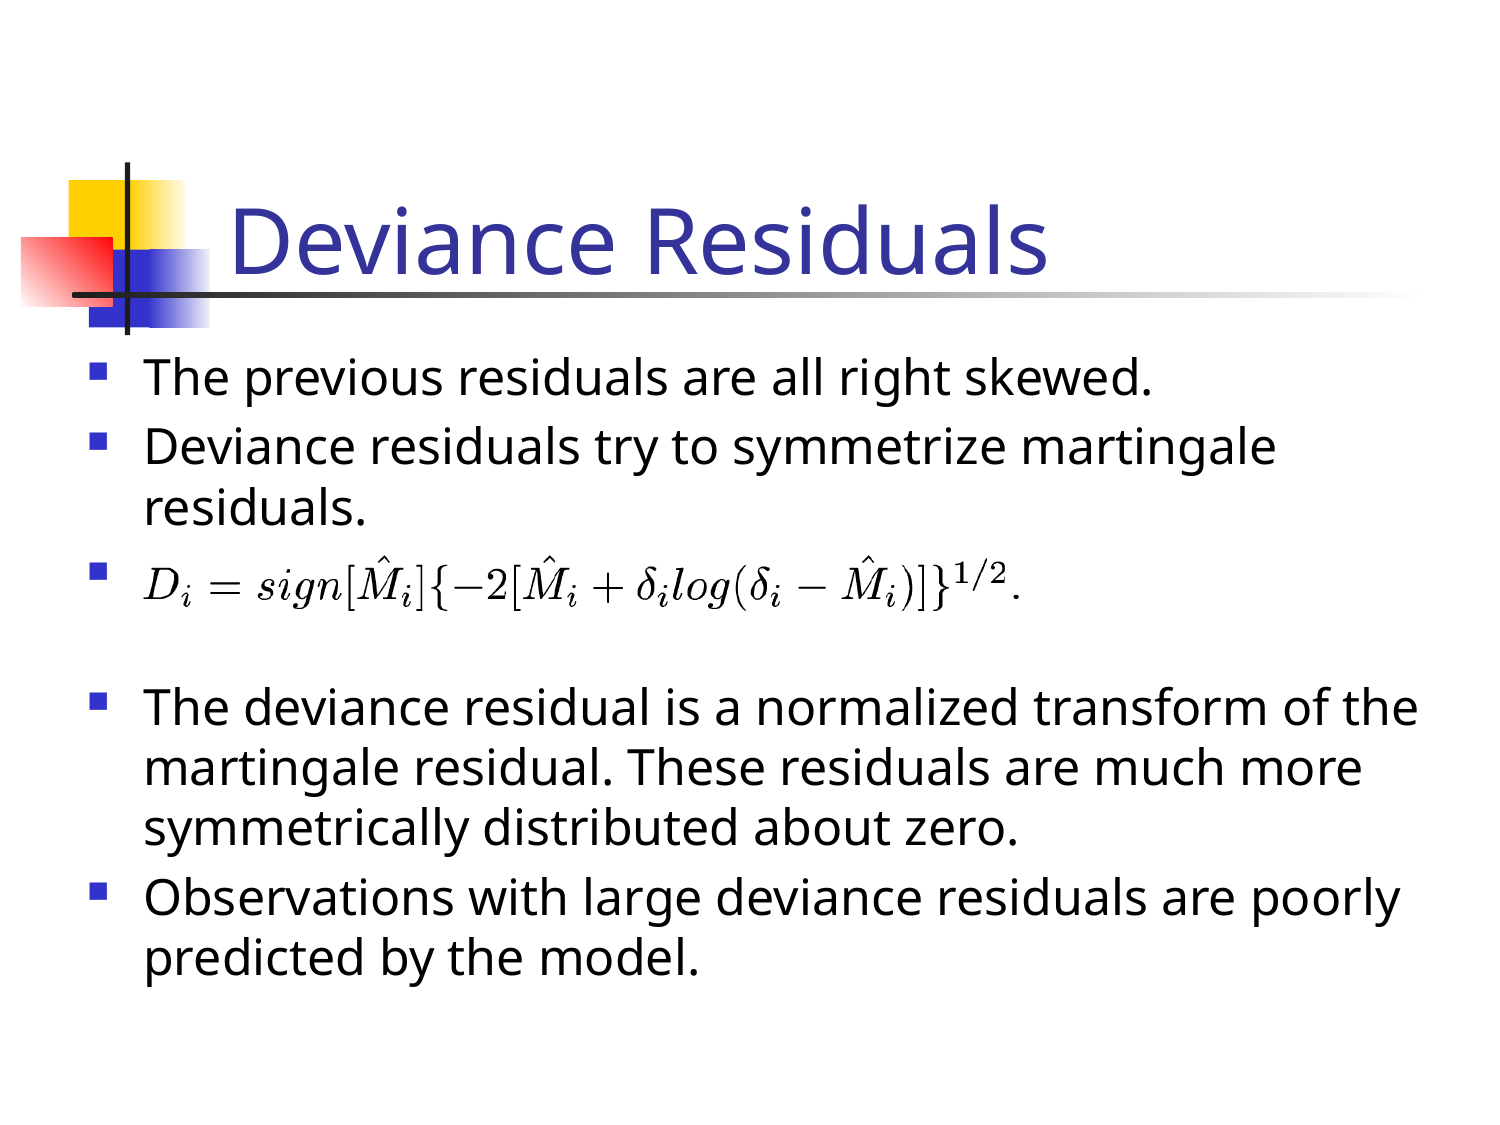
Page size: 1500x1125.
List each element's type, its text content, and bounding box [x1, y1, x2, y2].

title Deviance Residuals [212, 112, 1500, 301]
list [137, 549, 1038, 619]
list The previous residuals are all right skewed. Deviance residuals try to symmetrize martingale residuals. Definition The deviance residual is a normalized transform of the martingale residual. These residuals are much more symmetrically distributed about zero. Observations with large deviance residuals are poorly predicted by the model. [71, 337, 1448, 1081]
